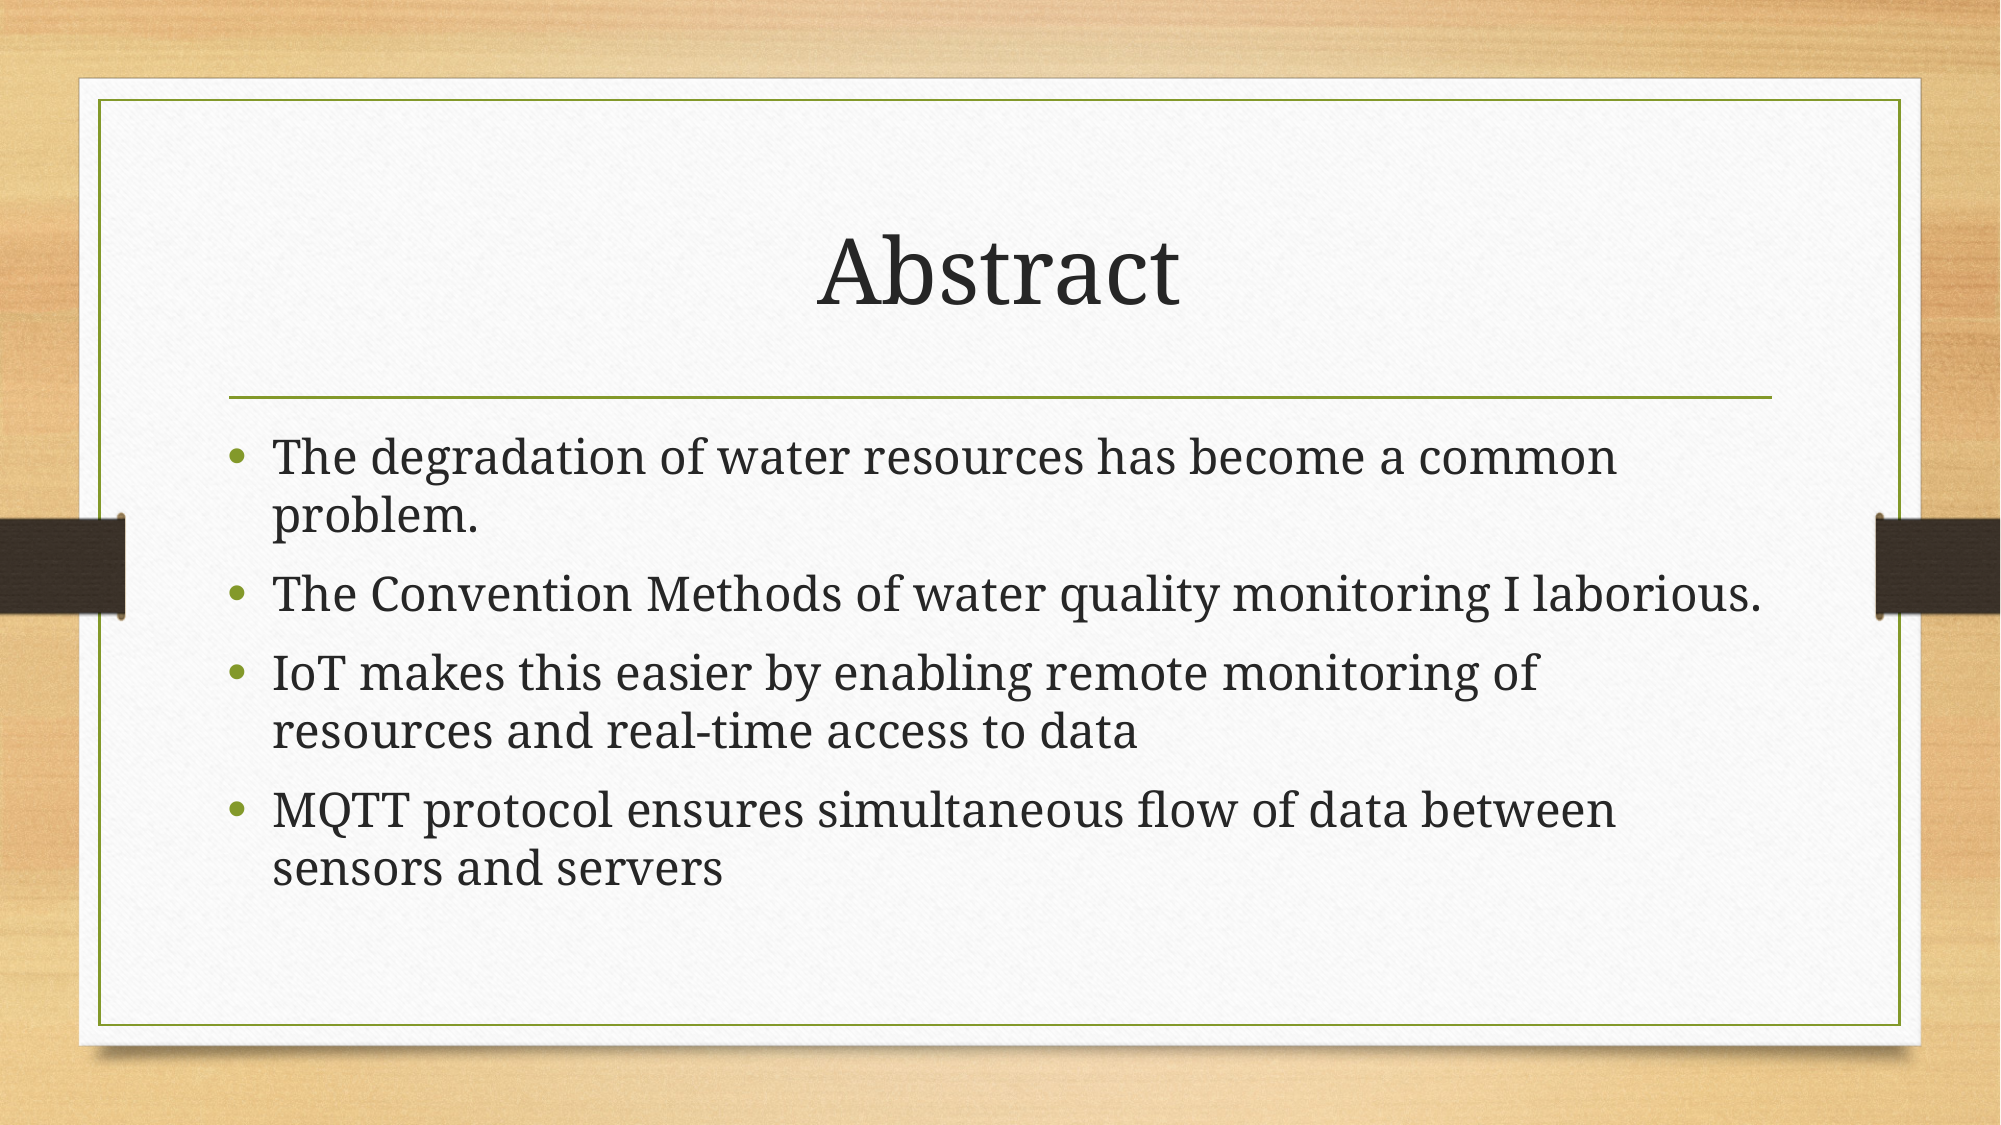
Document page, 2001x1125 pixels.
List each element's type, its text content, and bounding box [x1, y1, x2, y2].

picture [0, 0, 2001, 1125]
title Abstract [212, 161, 1788, 375]
list The degradation of water resources has become a common problem. The Convention Methods of water quality monitoring I laborious. IoT makes this easier by enabling remote monitoring of resources and real-time access to data MQTT protocol ensures simultaneous flow of data between sensors and servers [212, 419, 1788, 964]
